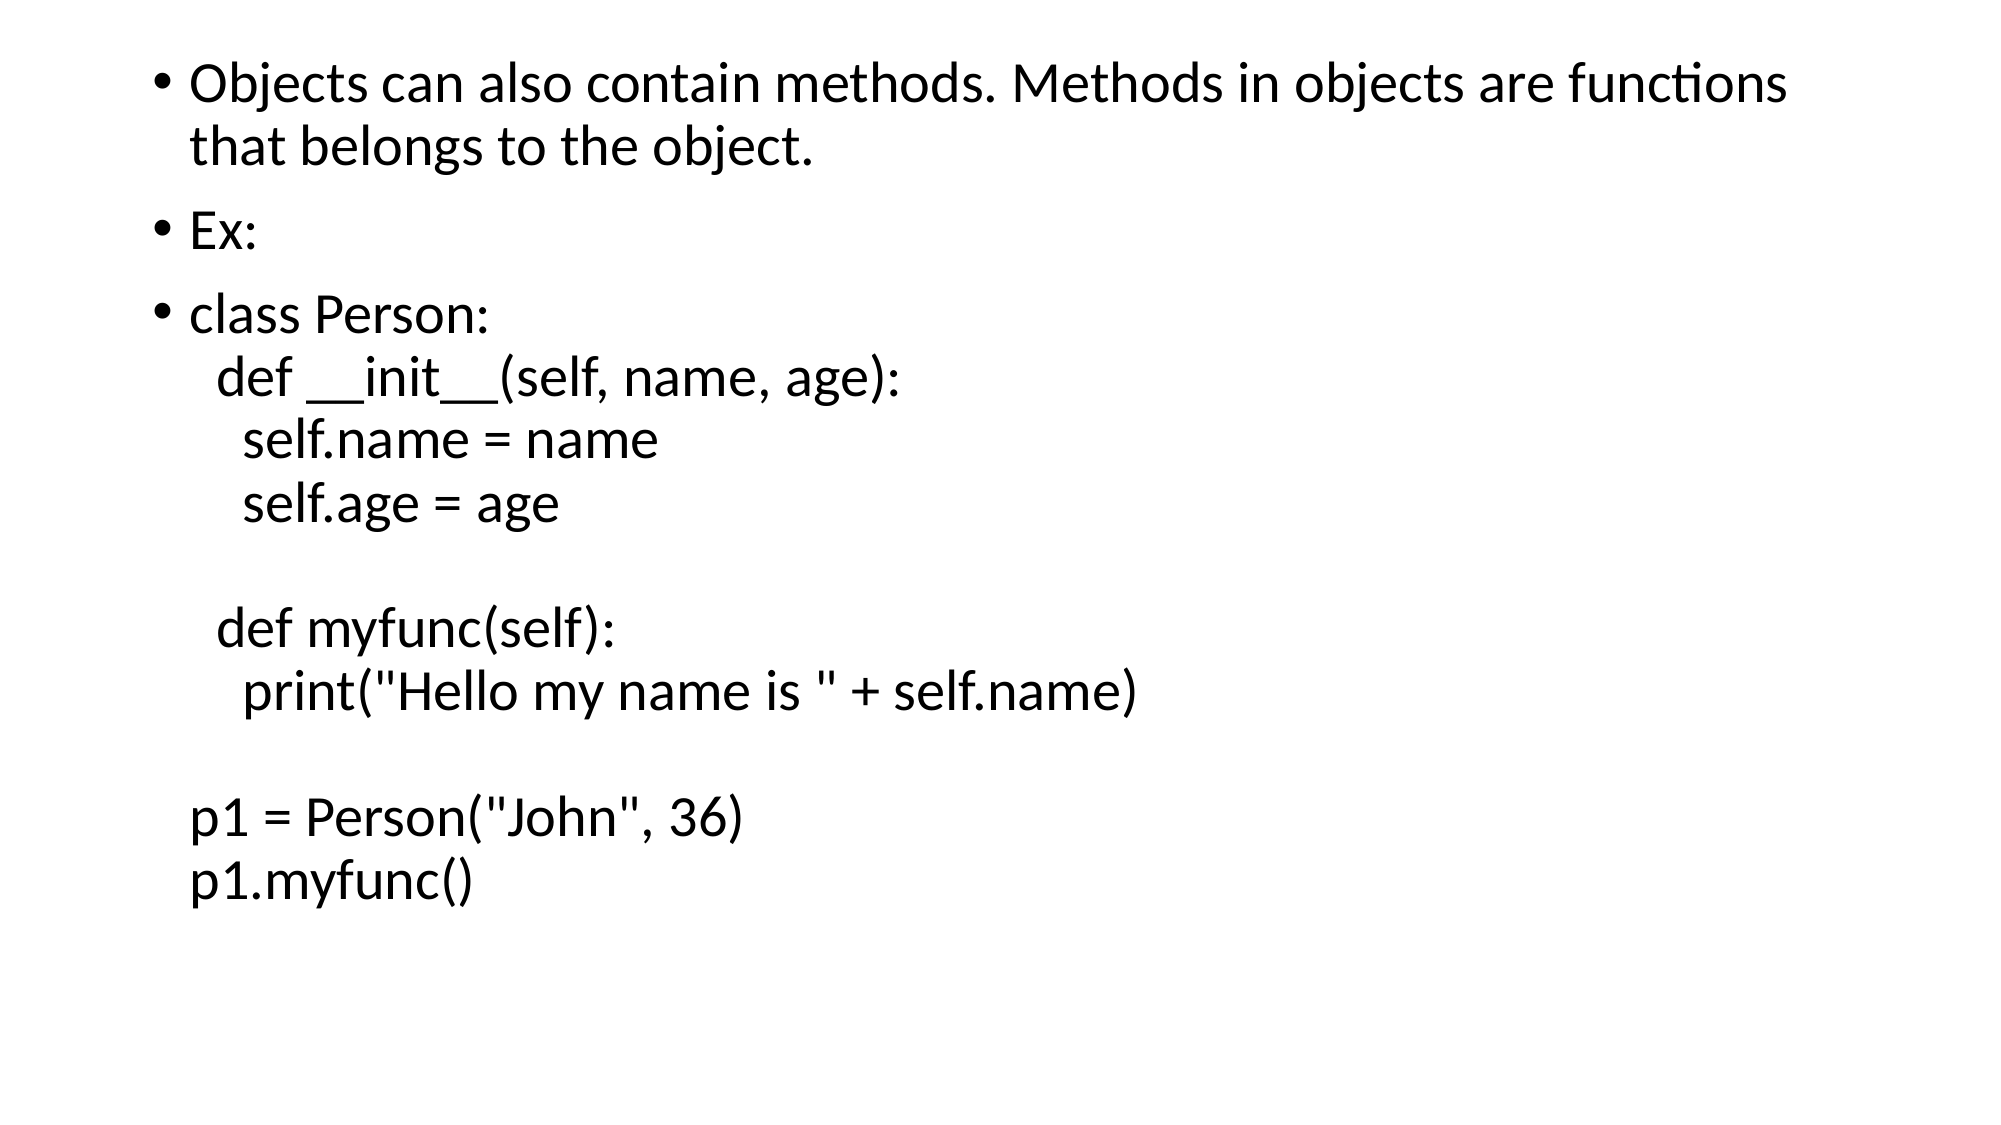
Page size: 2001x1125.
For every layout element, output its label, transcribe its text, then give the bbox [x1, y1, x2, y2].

list Objects can also contain methods. Methods in objects are functions that belongs to the object. Ex: class Person: def __init__(self, name, age): self.name = name self.age = age def myfunc(self): print("Hello my name is " + self.name) p1 = Person("John", 36) p1.myfunc() [137, 44, 1863, 1014]
